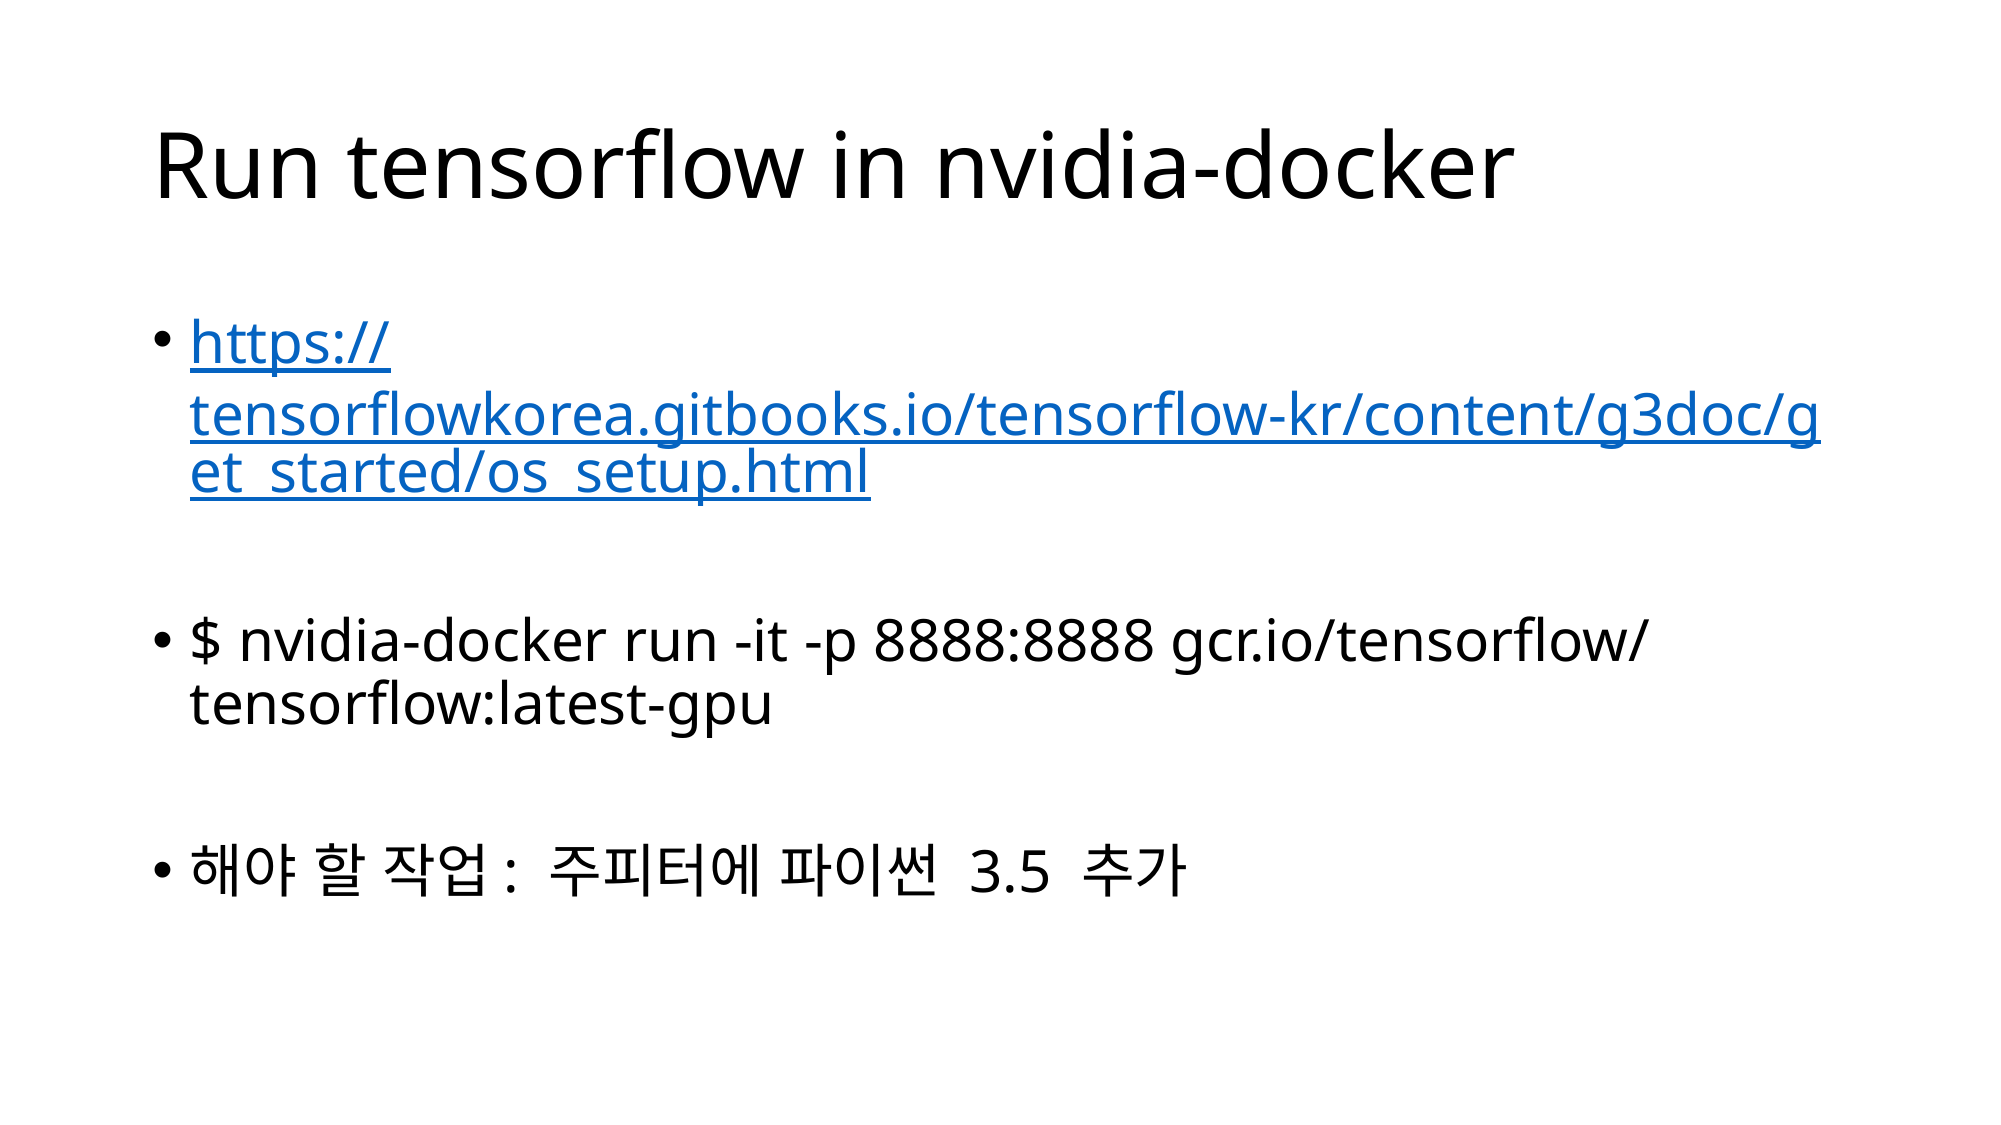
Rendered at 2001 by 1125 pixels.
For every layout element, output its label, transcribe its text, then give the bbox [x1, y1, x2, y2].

list https://tensorflowkorea.gitbooks.io/tensorflow-kr/content/g3doc/get_started/os_setup.html $ nvidia-docker run -it -p 8888:8888 gcr.io/tensorflow/tensorflow:latest-gpu 해야 할 작업: 주피터에 파이썬 3.5 추가 [137, 299, 1863, 1014]
title Run tensorflow in nvidia-docker [137, 59, 1863, 278]
